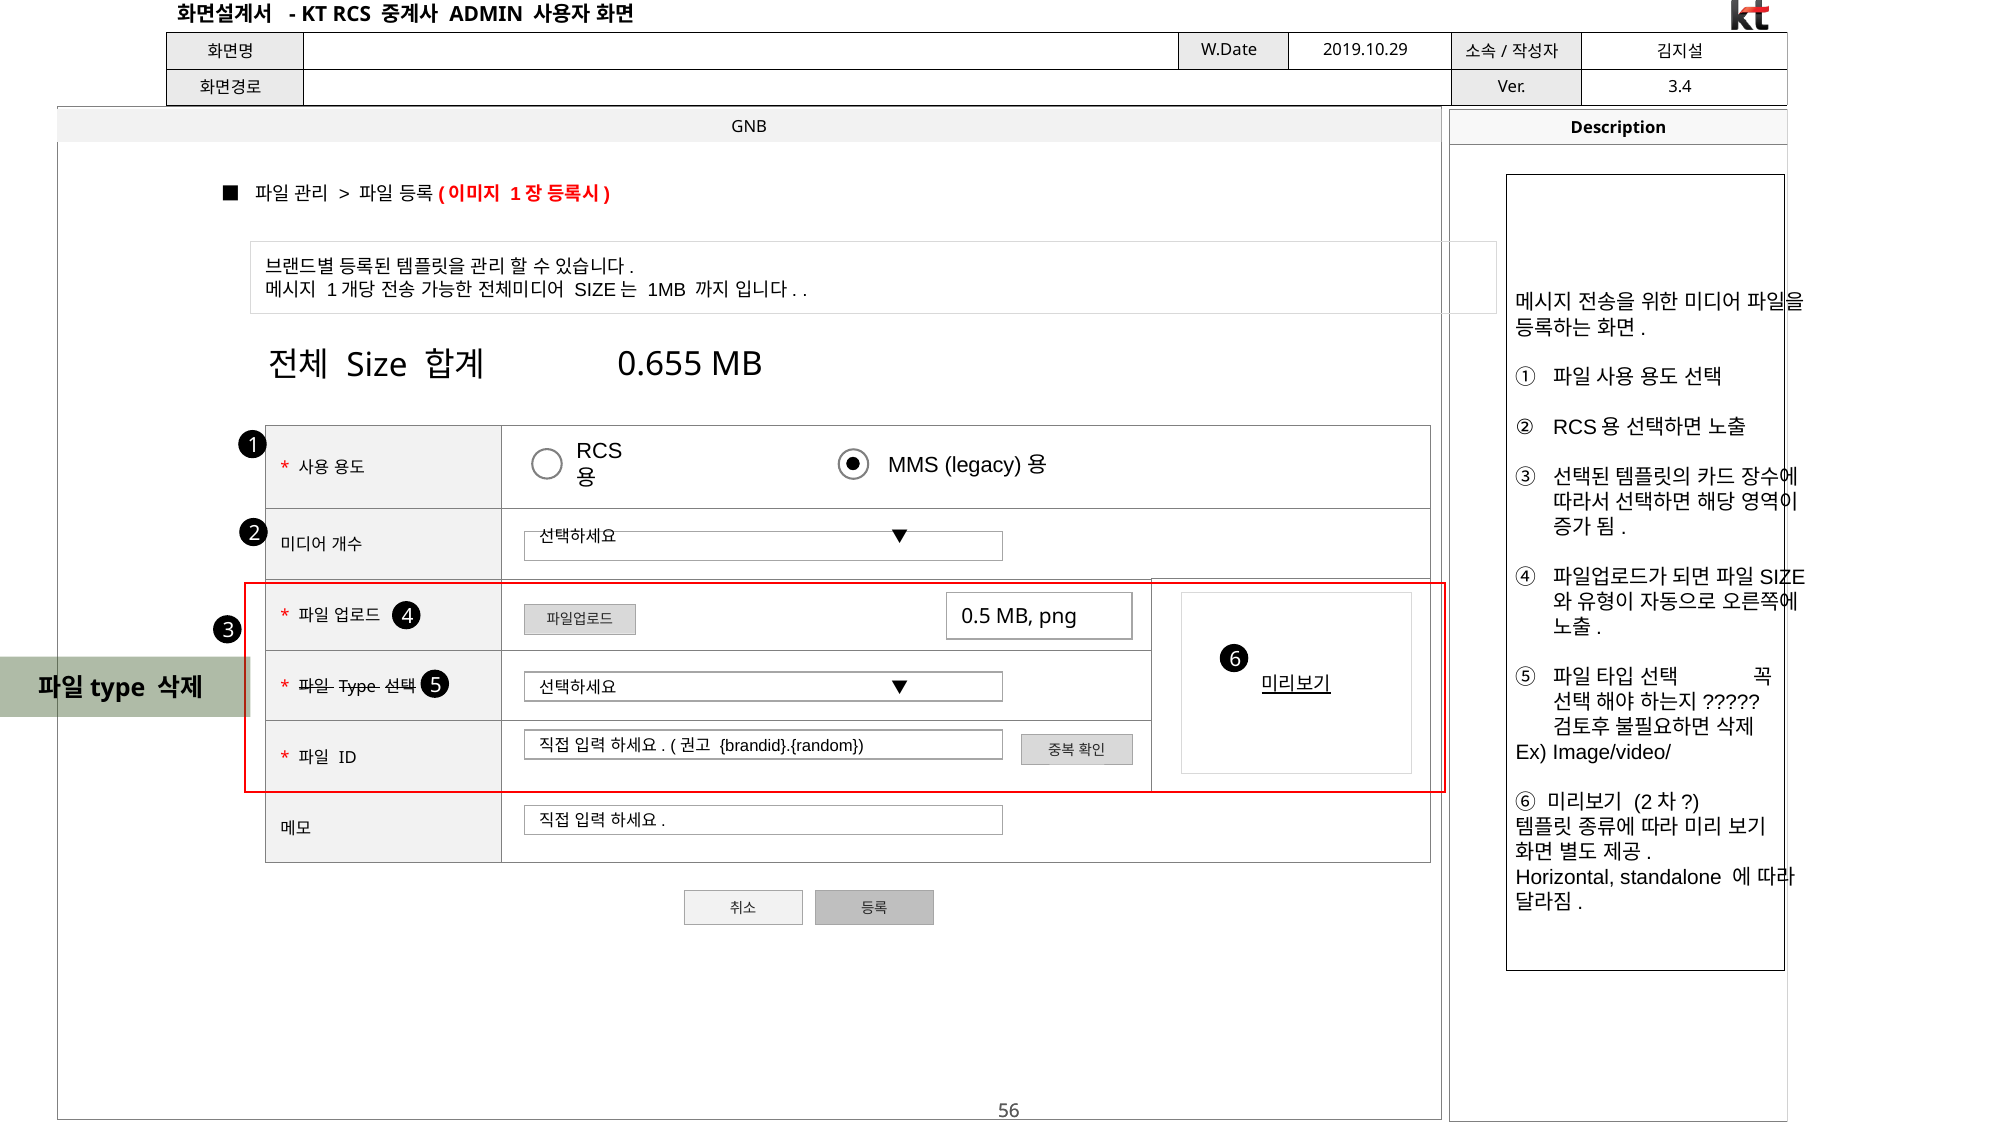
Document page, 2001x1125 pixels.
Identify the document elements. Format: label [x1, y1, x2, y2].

picture [1731, 0, 1769, 30]
text_box [0, 582, 1446, 793]
text_box [250, 240, 1497, 315]
table_cell [266, 793, 501, 862]
text_box [683, 889, 803, 926]
table_cell [502, 509, 1430, 579]
text_box [521, 334, 778, 390]
text_box [872, 448, 1111, 480]
text_box [814, 889, 934, 926]
text_box [253, 335, 501, 391]
text_box [206, 174, 642, 212]
table_cell [502, 793, 1430, 862]
text_box [238, 516, 269, 548]
table_cell [266, 509, 501, 579]
text_box [531, 447, 658, 480]
text_box [837, 448, 870, 480]
table_header [266, 426, 501, 508]
text_box [523, 804, 1004, 836]
text_box [1500, 173, 1821, 972]
text_box [212, 614, 243, 645]
text_box [237, 428, 268, 460]
text_box [523, 530, 1004, 561]
table_header [502, 426, 1430, 508]
